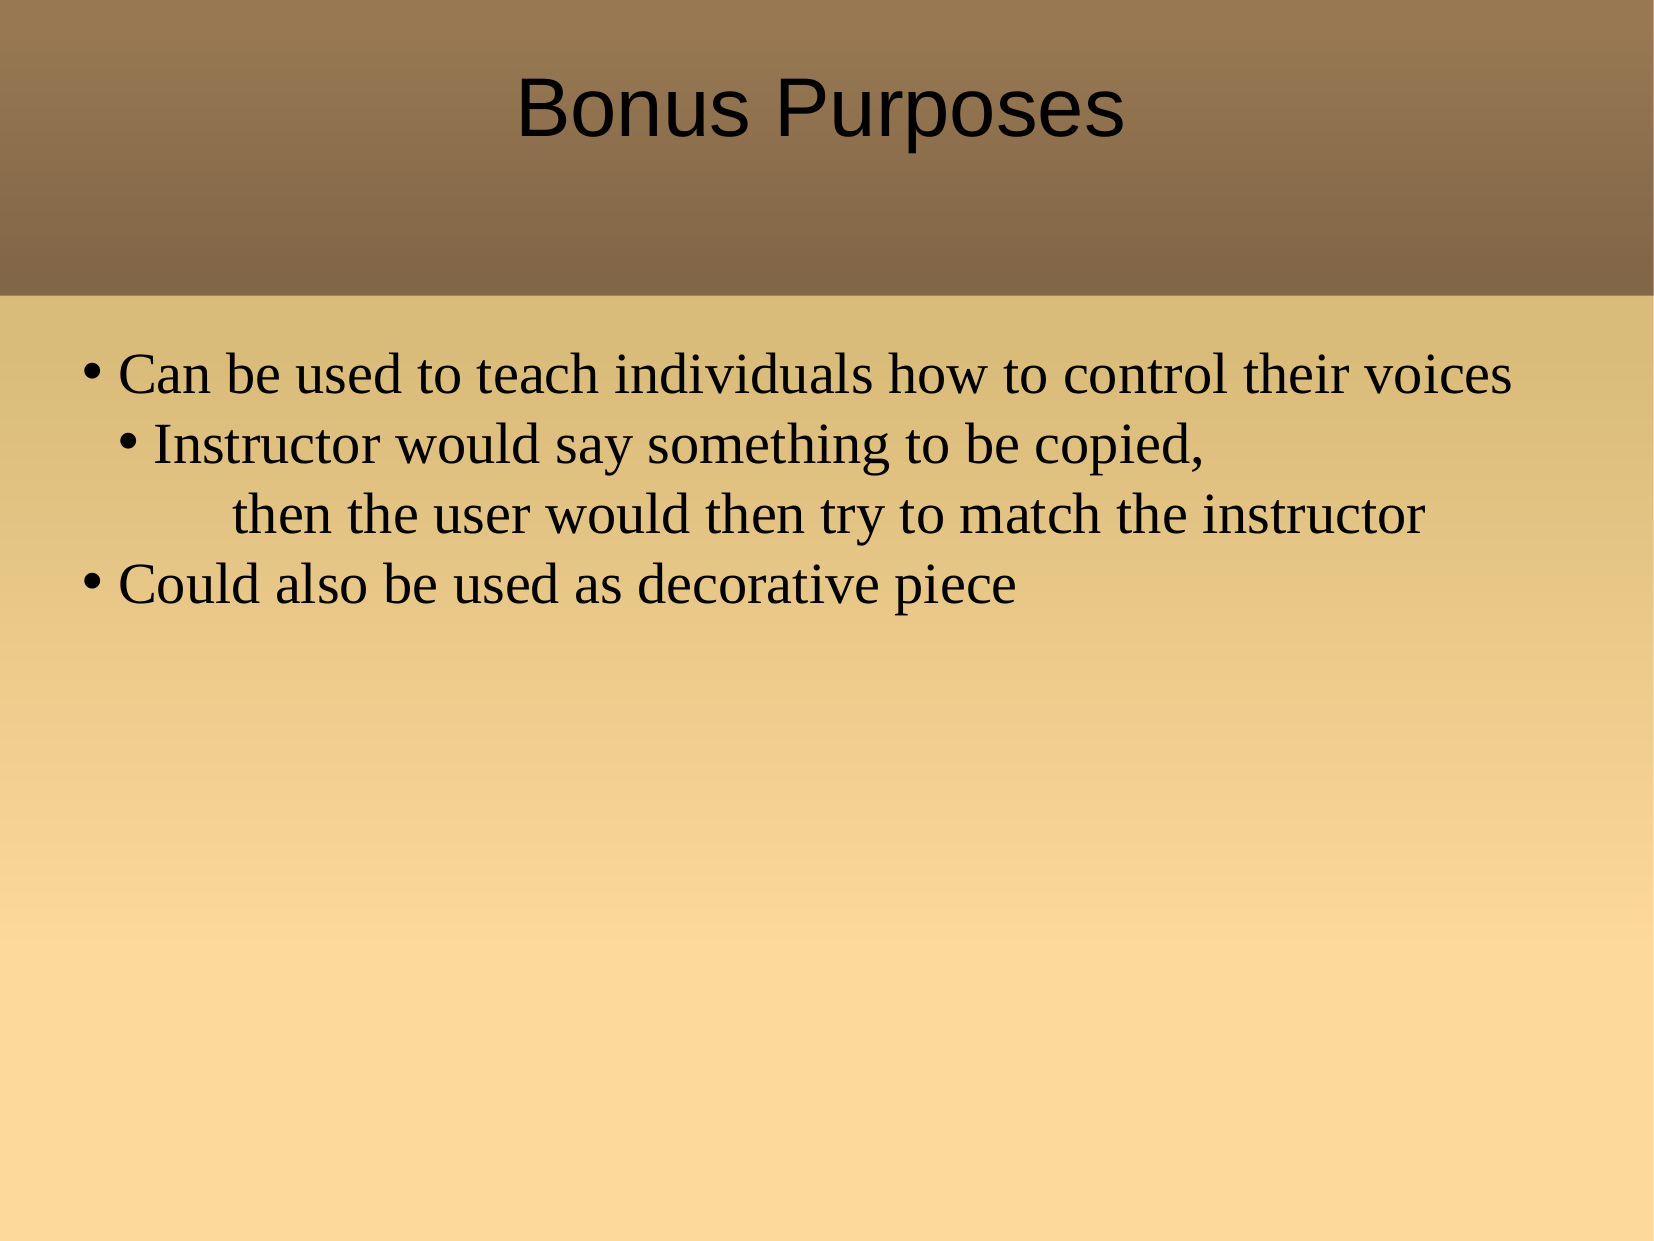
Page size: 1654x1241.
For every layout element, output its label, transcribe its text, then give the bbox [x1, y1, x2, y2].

picture [0, 0, 1654, 1241]
text_box Can be used to teach individuals how to control their voices Instructor would say something to be copied, then the user would then try to match the instructor Could also be used as decorative piece [82, 290, 1571, 1094]
text_box Bonus Purposes [76, 0, 1565, 207]
